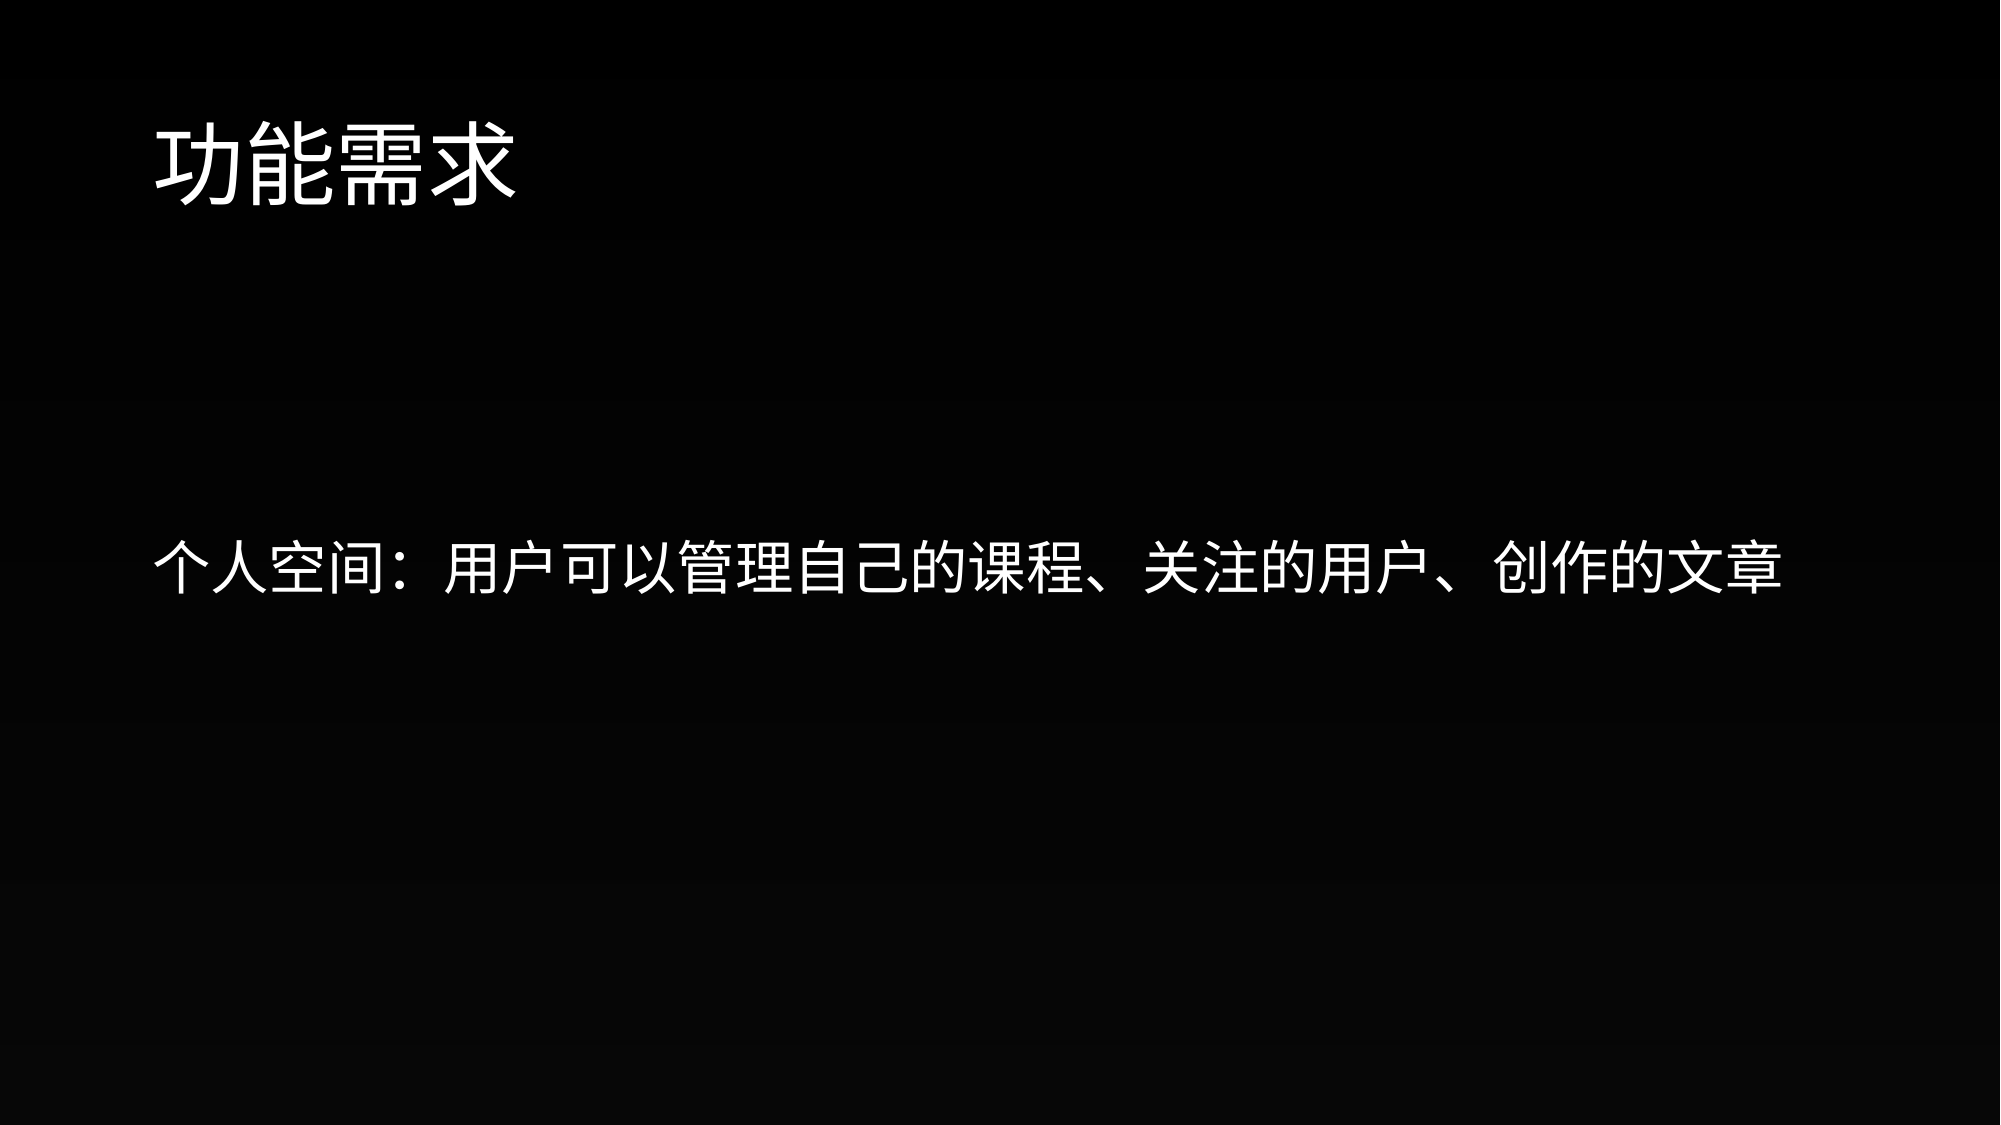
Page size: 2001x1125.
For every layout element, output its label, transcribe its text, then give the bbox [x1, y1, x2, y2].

title 功能需求 [137, 59, 1863, 278]
list 个人空间：用户可以管理自己的课程、关注的用户、创作的文章 [137, 531, 1863, 958]
